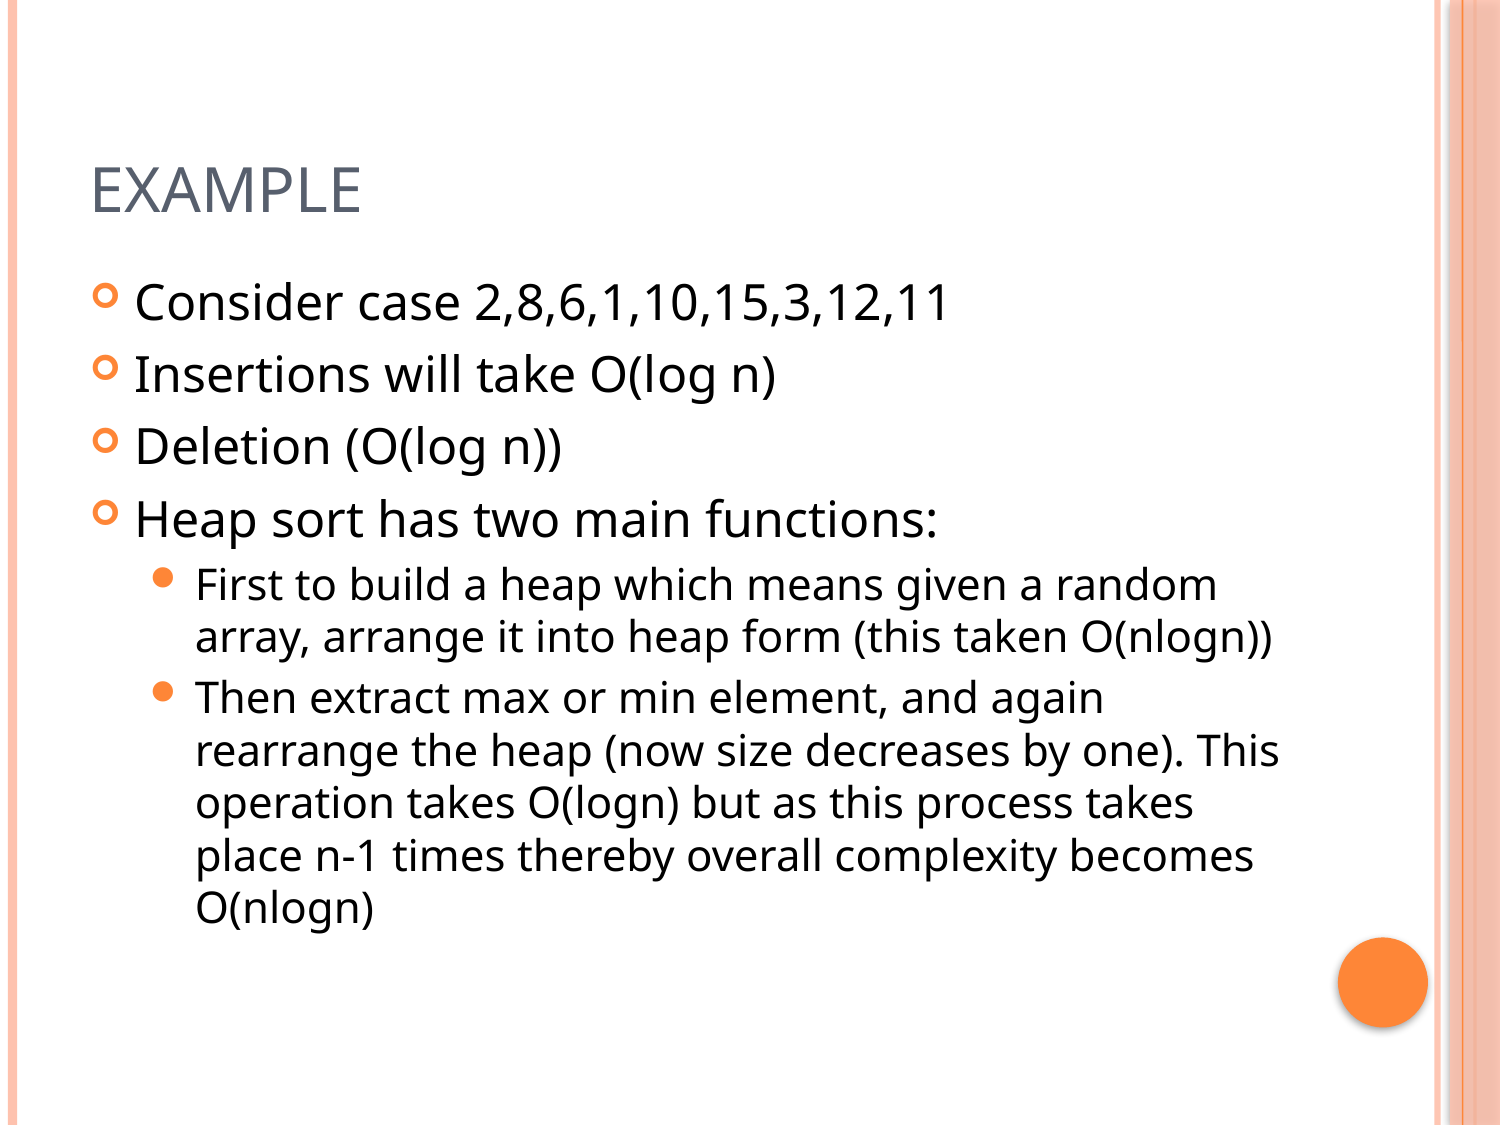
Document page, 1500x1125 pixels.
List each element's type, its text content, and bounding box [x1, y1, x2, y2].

title Example [75, 45, 1300, 233]
list Consider case 2,8,6,1,10,15,3,12,11 Insertions will take O(log n) Deletion (O(log n)) Heap sort has two main functions: First to build a heap which means given a random array, arrange it into heap form (this taken O(nlogn)) Then extract max or min element, and again rearrange the heap (now size decreases by one). This operation takes O(logn) but as this process takes place n-1 times thereby overall complexity becomes O(nlogn) [75, 262, 1300, 1062]
